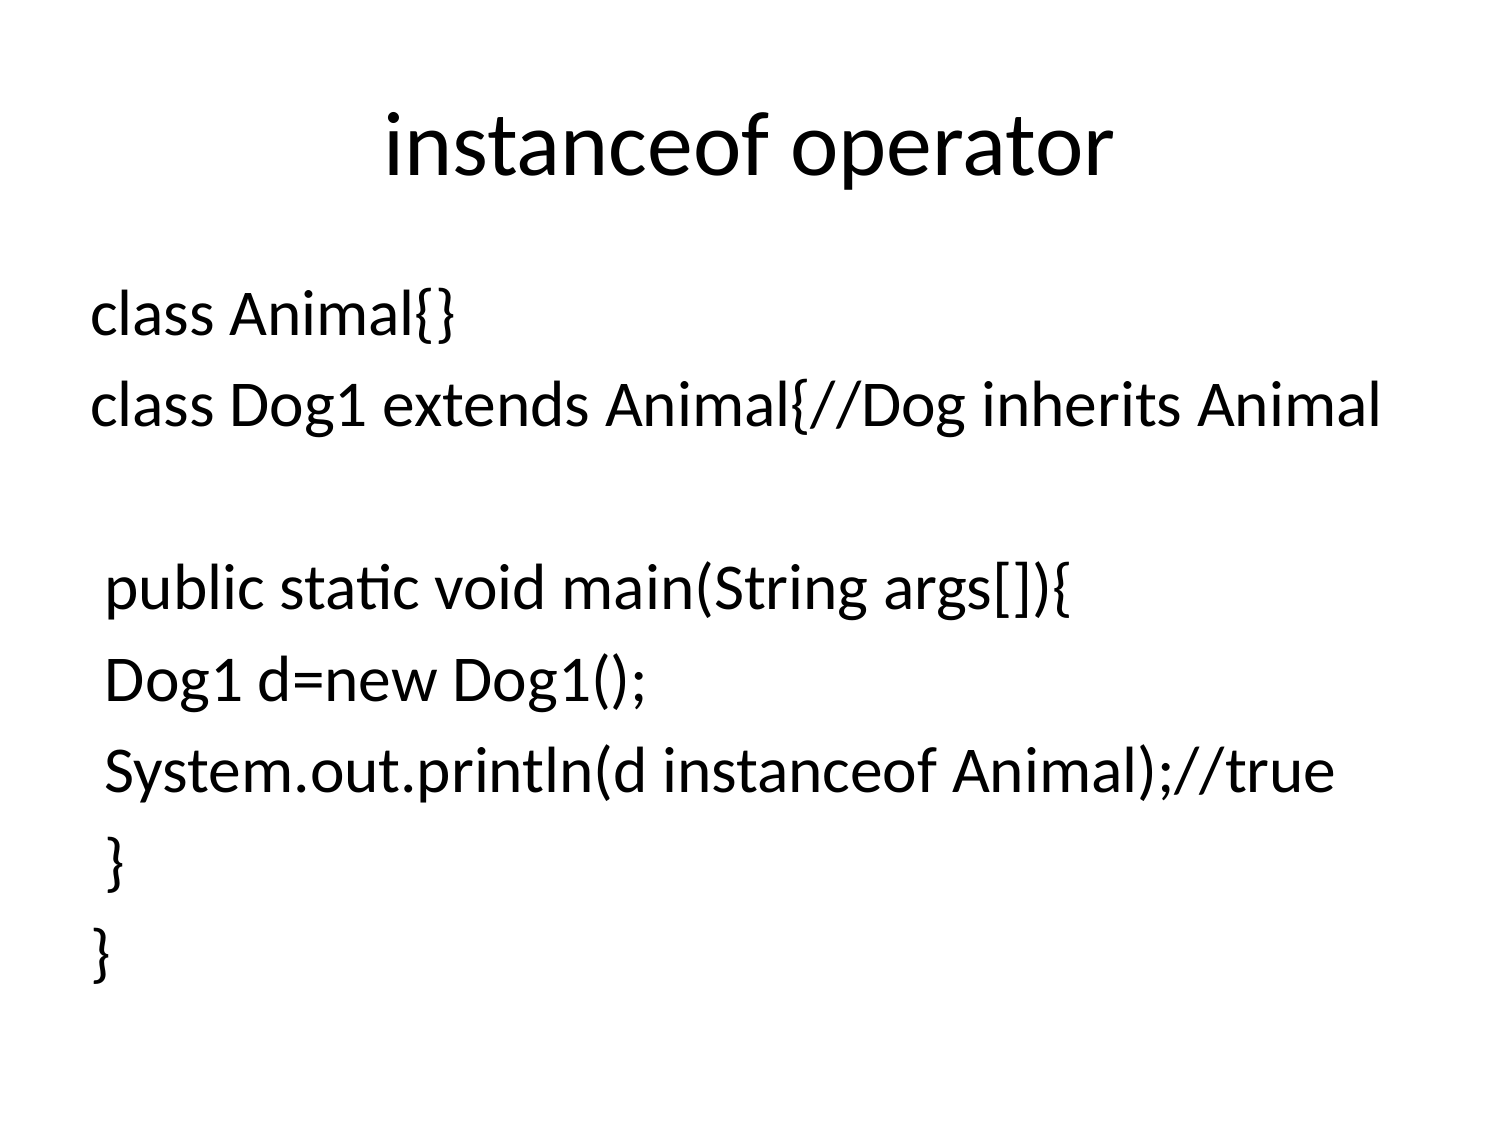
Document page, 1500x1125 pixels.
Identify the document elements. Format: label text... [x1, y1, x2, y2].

list class Animal{} class Dog1 extends Animal{//Dog inherits Animal public static void main(String args[]){ Dog1 d=new Dog1(); System.out.println(d instanceof Animal);//true } } [75, 262, 1425, 1005]
title instanceof operator [75, 45, 1425, 233]
